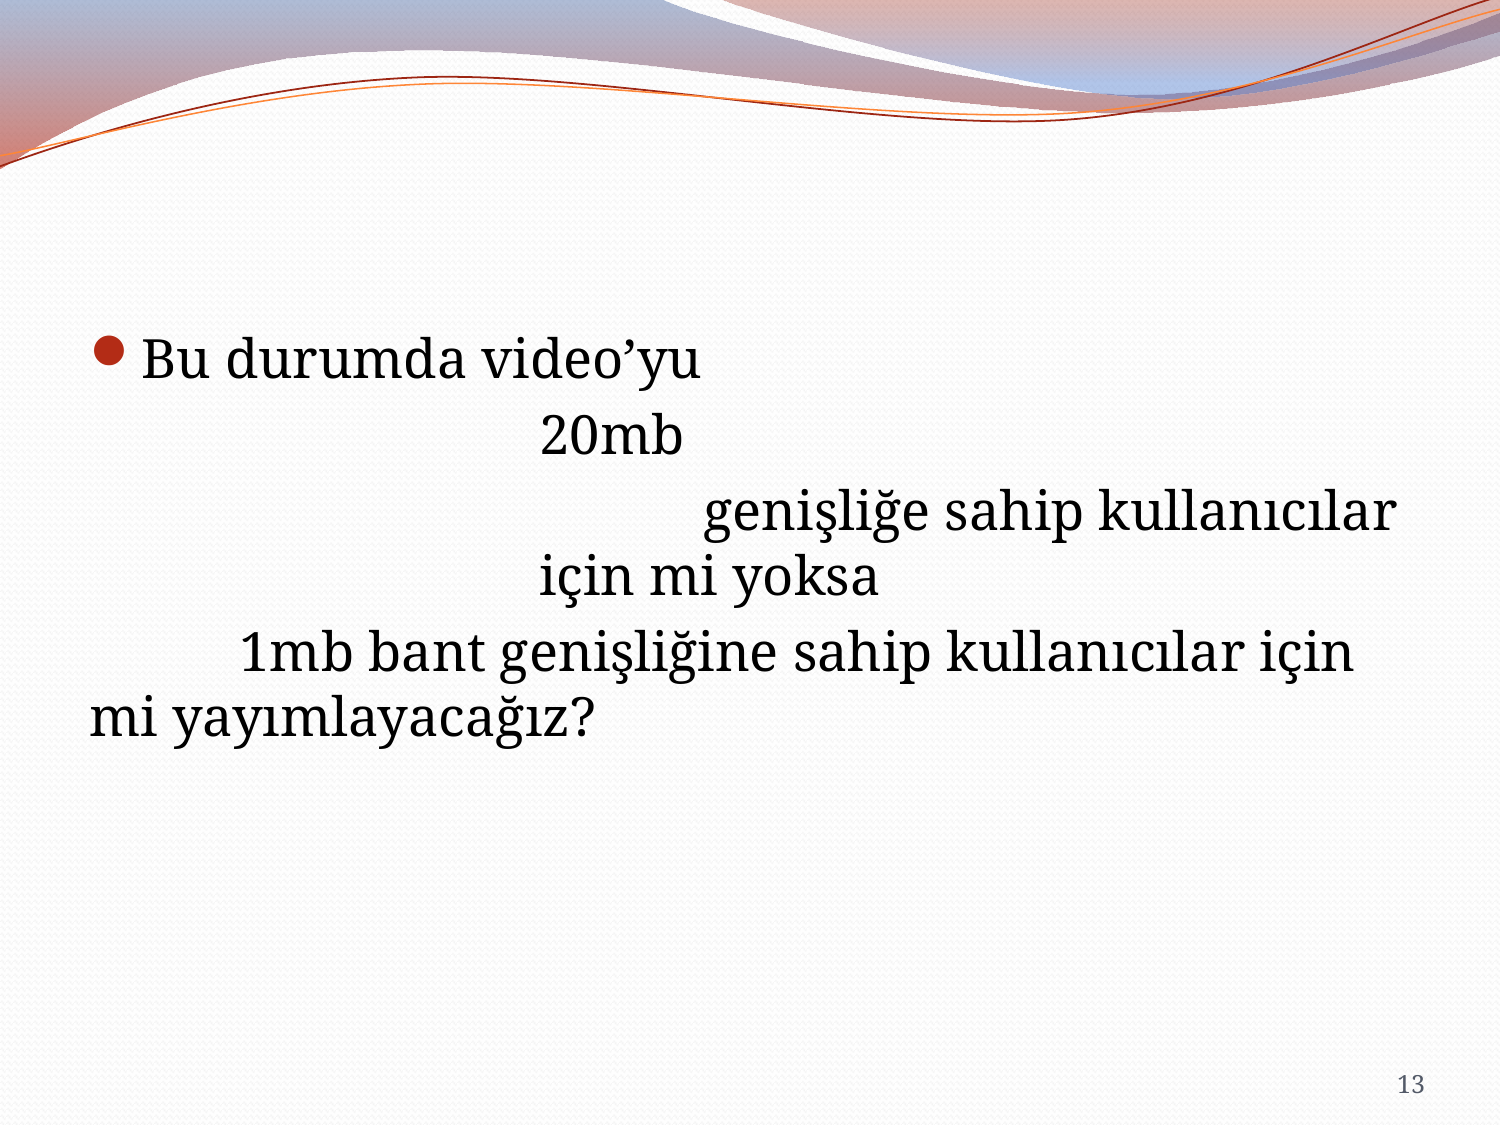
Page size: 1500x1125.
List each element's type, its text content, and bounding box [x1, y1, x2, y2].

slide_number 13 [1299, 1042, 1425, 1103]
list Bu durumda video’yu 20mb genişliğe sahip kullanıcılar için mi yoksa 1mb bant genişliğine sahip kullanıcılar için mi yayımlayacağız? [75, 317, 1425, 1038]
